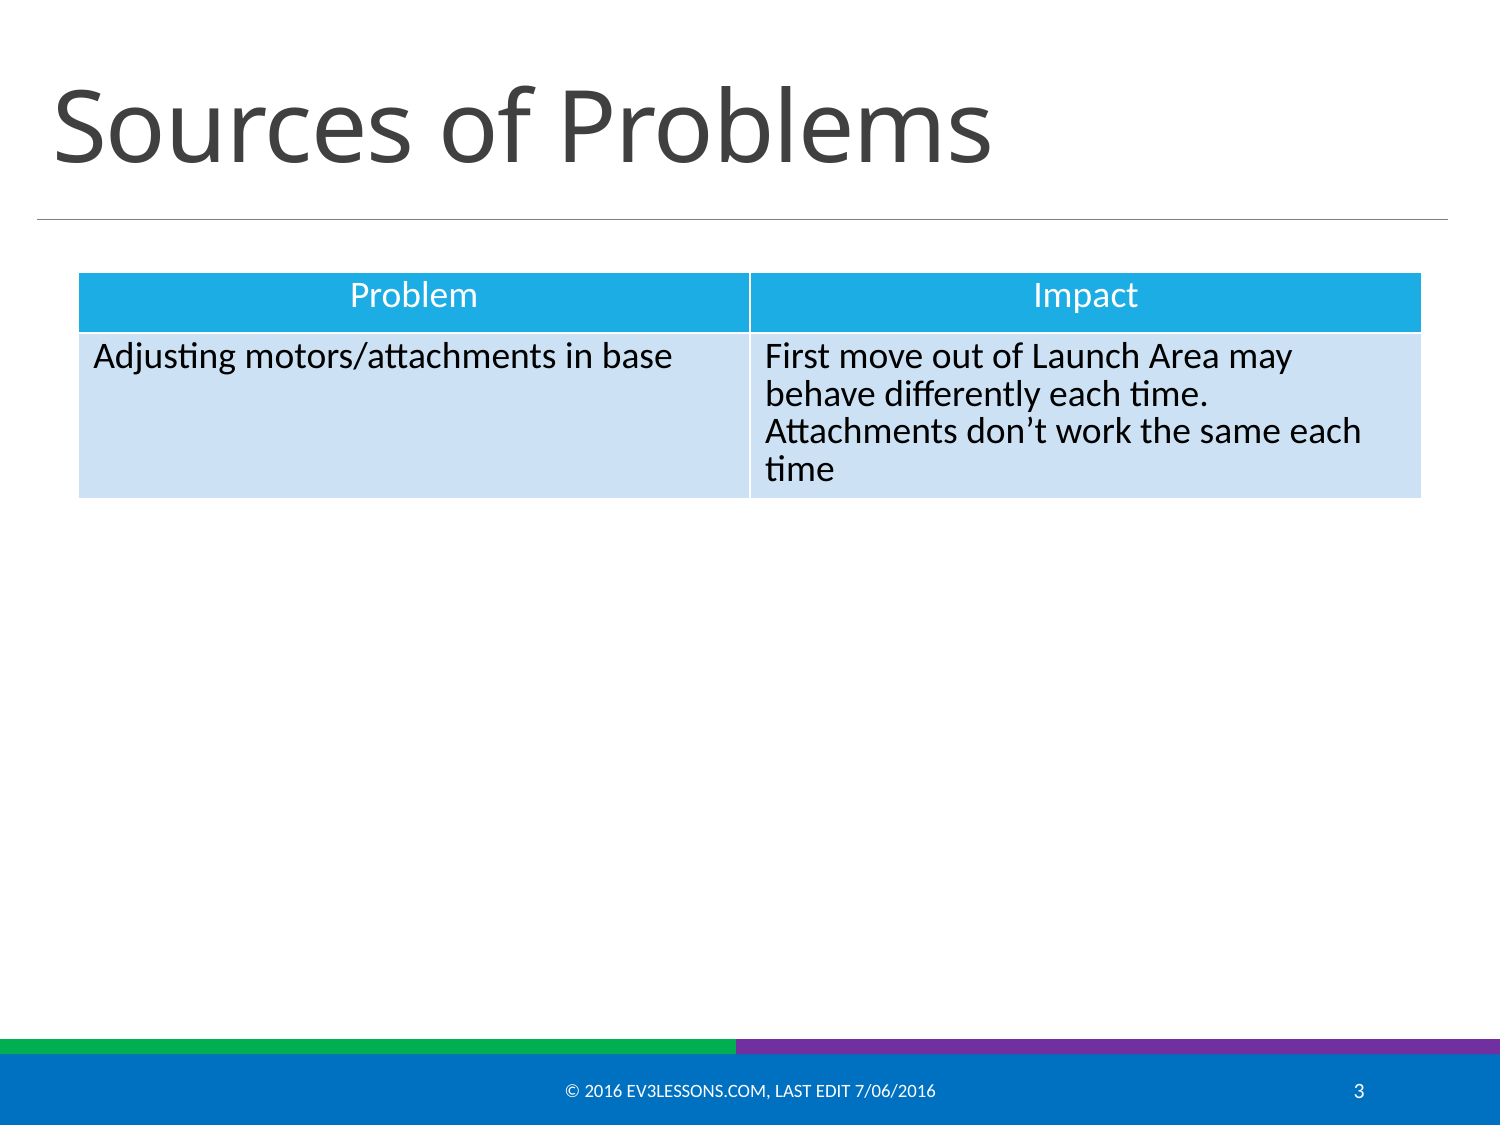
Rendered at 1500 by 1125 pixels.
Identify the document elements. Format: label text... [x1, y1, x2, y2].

table_header Problem [79, 273, 749, 332]
table_cell First move out of Launch Area may behave differently each time. Attachments don’t work the same each time [751, 334, 1421, 498]
title Sources of Problems [37, 47, 1448, 191]
footer © 2016 EV3Lessons.com, Last edit 7/06/2016 [453, 1059, 1047, 1120]
table_header Impact [751, 273, 1421, 332]
slide_number 3 [1218, 1059, 1380, 1120]
table_cell Adjusting motors/attachments in base [79, 334, 749, 498]
